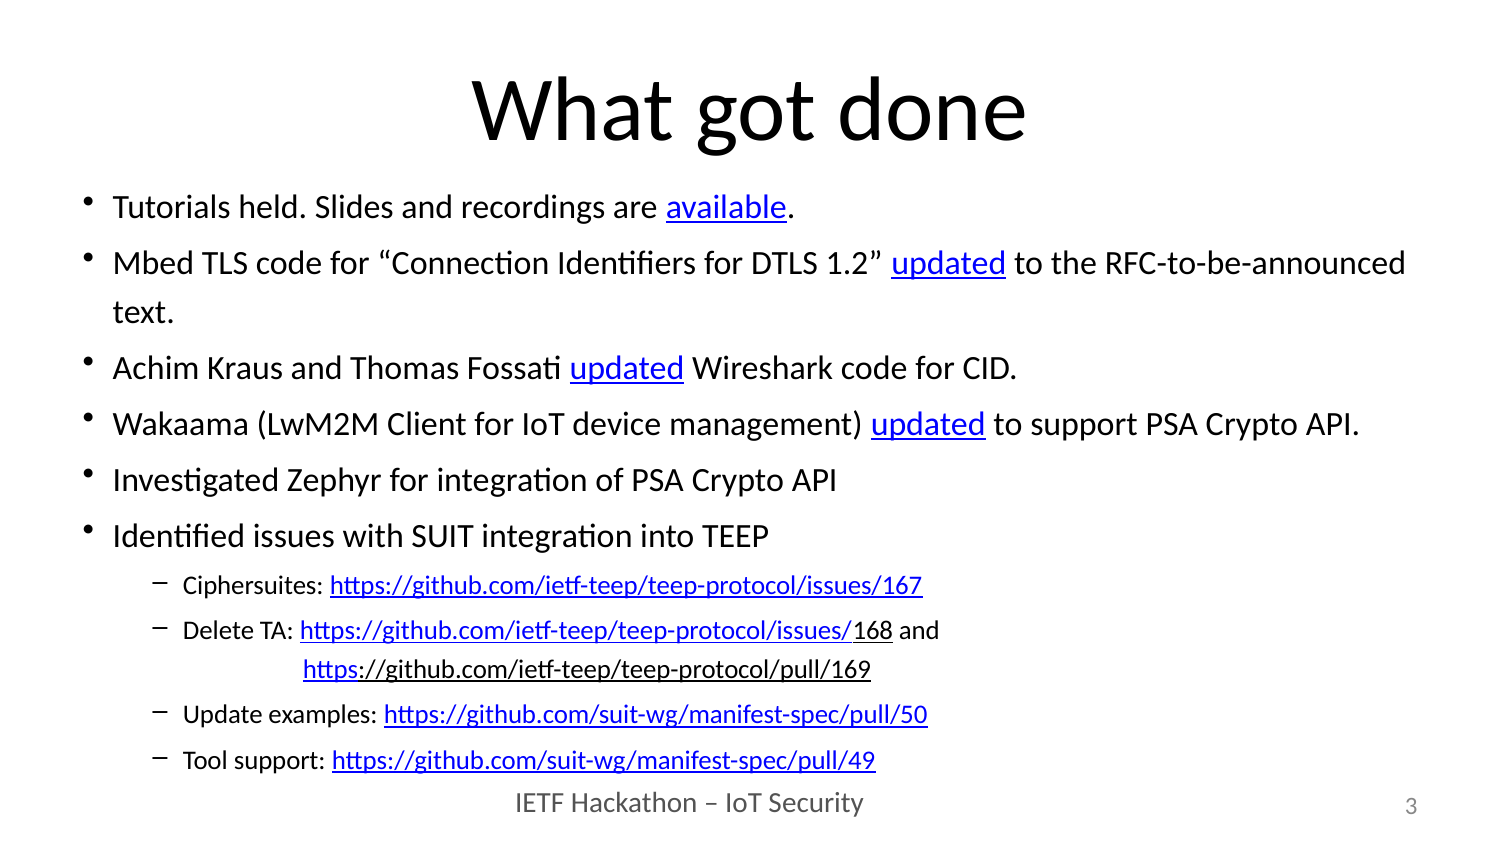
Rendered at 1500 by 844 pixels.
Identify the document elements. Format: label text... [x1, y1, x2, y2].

list Tutorials held. Slides and recordings are available. Mbed TLS code for “Connection Identifiers for DTLS 1.2” updated to the RFC-to-be-announced text. Achim Kraus and Thomas Fossati updated Wireshark code for CID. Wakaama (LwM2M Client for IoT device management) updated to support PSA Crypto API. Investigated Zephyr for integration of PSA Crypto API Identified issues with SUIT integration into TEEP Ciphersuites: https://github.com/ietf-teep/teep-protocol/issues/167 Delete TA: https://github.com/ietf-teep/teep-protocol/issues/168 and https://github.com/ietf-teep/teep-protocol/pull/169 Update examples: https://github.com/suit-wg/manifest-spec/pull/50 Tool support: https://github.com/suit-wg/manifest-spec/pull/49 [74, 168, 1417, 783]
title What got done [74, 33, 1426, 175]
slide_number 3 [1394, 781, 1426, 828]
